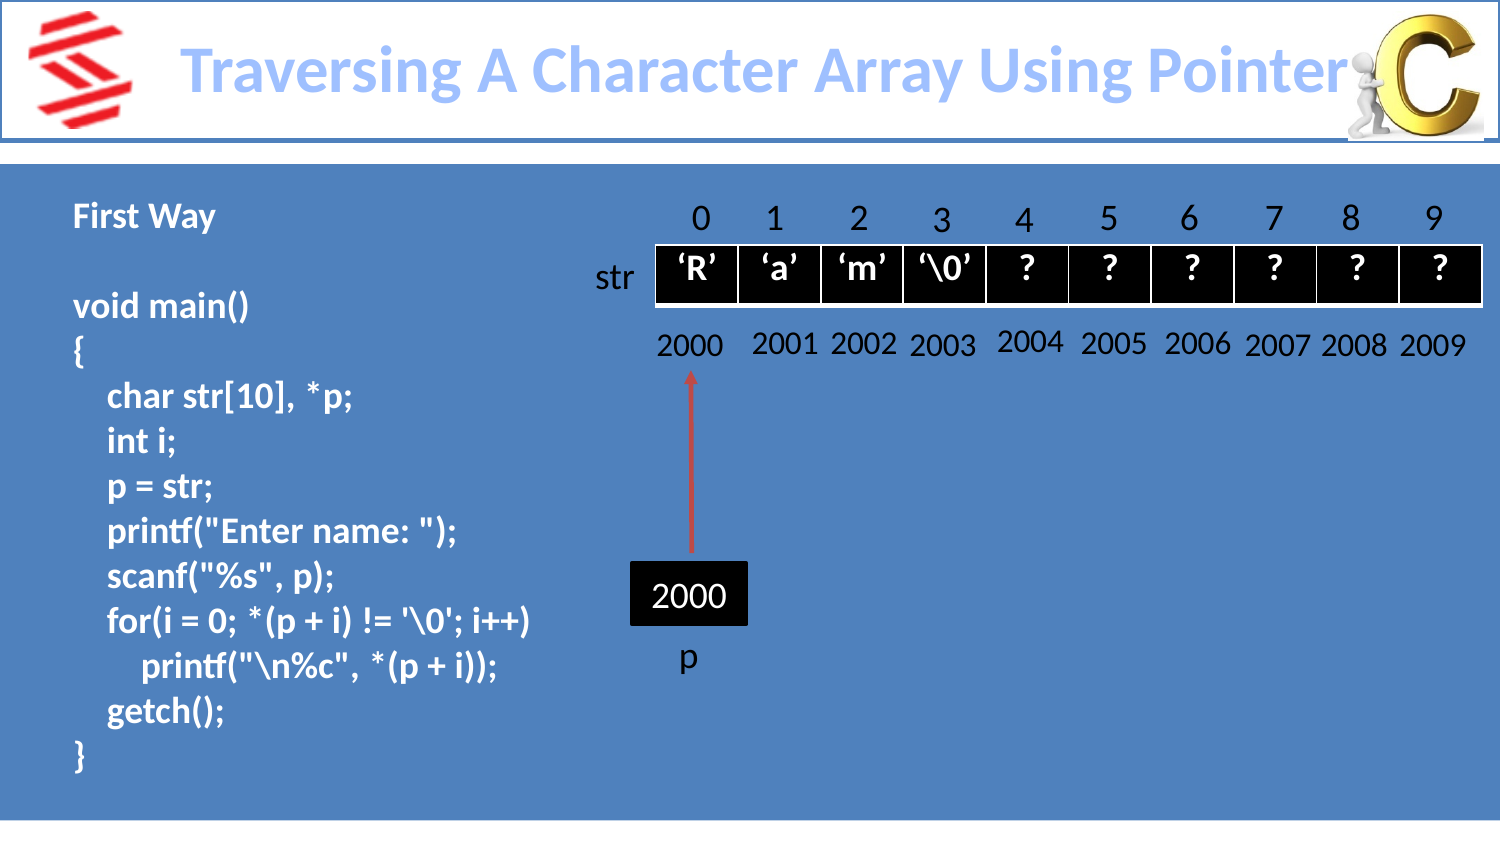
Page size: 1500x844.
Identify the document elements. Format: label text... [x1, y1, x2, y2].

table_header ? [1235, 246, 1316, 303]
table_header ? [1317, 246, 1398, 303]
table_header ‘\0’ [904, 246, 985, 303]
table_header ? [987, 246, 1068, 303]
table_header ? [1400, 246, 1481, 303]
text_box p [664, 624, 715, 684]
text_box First Way void main() { char str[10], *p; int i; p = str; printf("Enter name: "); scanf("%s", p); for(i = 0; *(p + i) != '\0'; i++) printf("\n%c", *(p + i)); getch(); } [0, 183, 1484, 783]
text_box 5 [1084, 185, 1134, 246]
text_box 6 [1165, 185, 1214, 246]
table_header ‘m’ [822, 246, 902, 303]
text_box 3 [917, 187, 967, 244]
table_header ‘a’ [739, 246, 820, 303]
text_box 2007 [1229, 315, 1306, 371]
text_box str [580, 244, 650, 305]
text_box 2004 [982, 311, 1079, 367]
text_box 1 [750, 185, 800, 244]
text_box 2003 [894, 315, 992, 371]
text_box 2000 [641, 315, 741, 371]
text_box 2001 [736, 313, 815, 369]
title Traversing A Character Array Using Pointer [0, 0, 1500, 143]
picture [23, 11, 141, 130]
text_box 2006 [1149, 313, 1247, 369]
table_header ‘R’ [656, 246, 737, 303]
picture [1348, 11, 1484, 141]
text_box 8 [1326, 185, 1376, 246]
text_box 2000 [630, 561, 748, 626]
text_box 4 [1000, 187, 1049, 244]
text_box 2005 [1065, 313, 1149, 369]
table_header ? [1152, 246, 1233, 303]
text_box 2009 [1384, 315, 1482, 371]
text_box 9 [1409, 185, 1459, 246]
text_box [0, 162, 1500, 822]
text_box 2002 [815, 313, 913, 369]
text_box 0 [677, 185, 726, 244]
text_box 2 [834, 185, 884, 244]
text_box 7 [1250, 185, 1299, 246]
table_header ? [1069, 246, 1150, 303]
text_box 2008 [1306, 315, 1384, 371]
